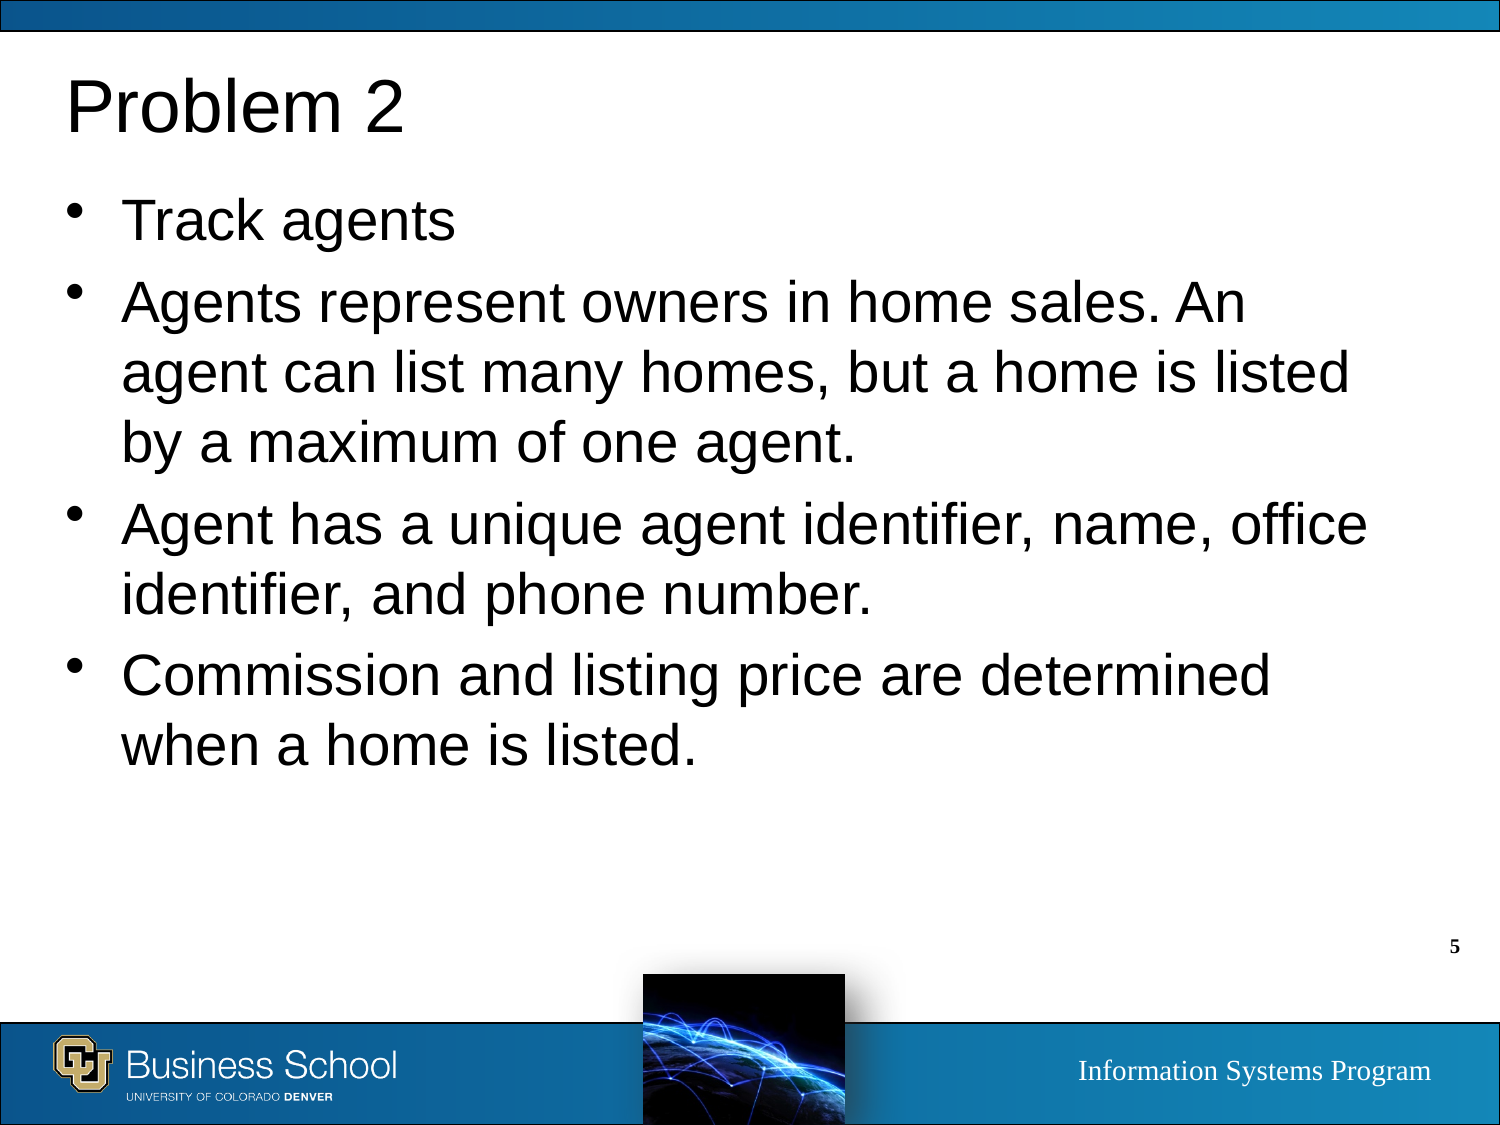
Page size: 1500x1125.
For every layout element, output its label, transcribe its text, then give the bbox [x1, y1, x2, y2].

picture [643, 974, 845, 1125]
picture [53, 1034, 396, 1101]
title Problem 2 [49, 49, 1426, 163]
list Track agents Agents represent owners in home sales. An agent can list many homes, but a home is listed by a maximum of one agent. Agent has a unique agent identifier, name, office identifier, and phone number. Commission and listing price are determined when a home is listed. [49, 174, 1426, 913]
